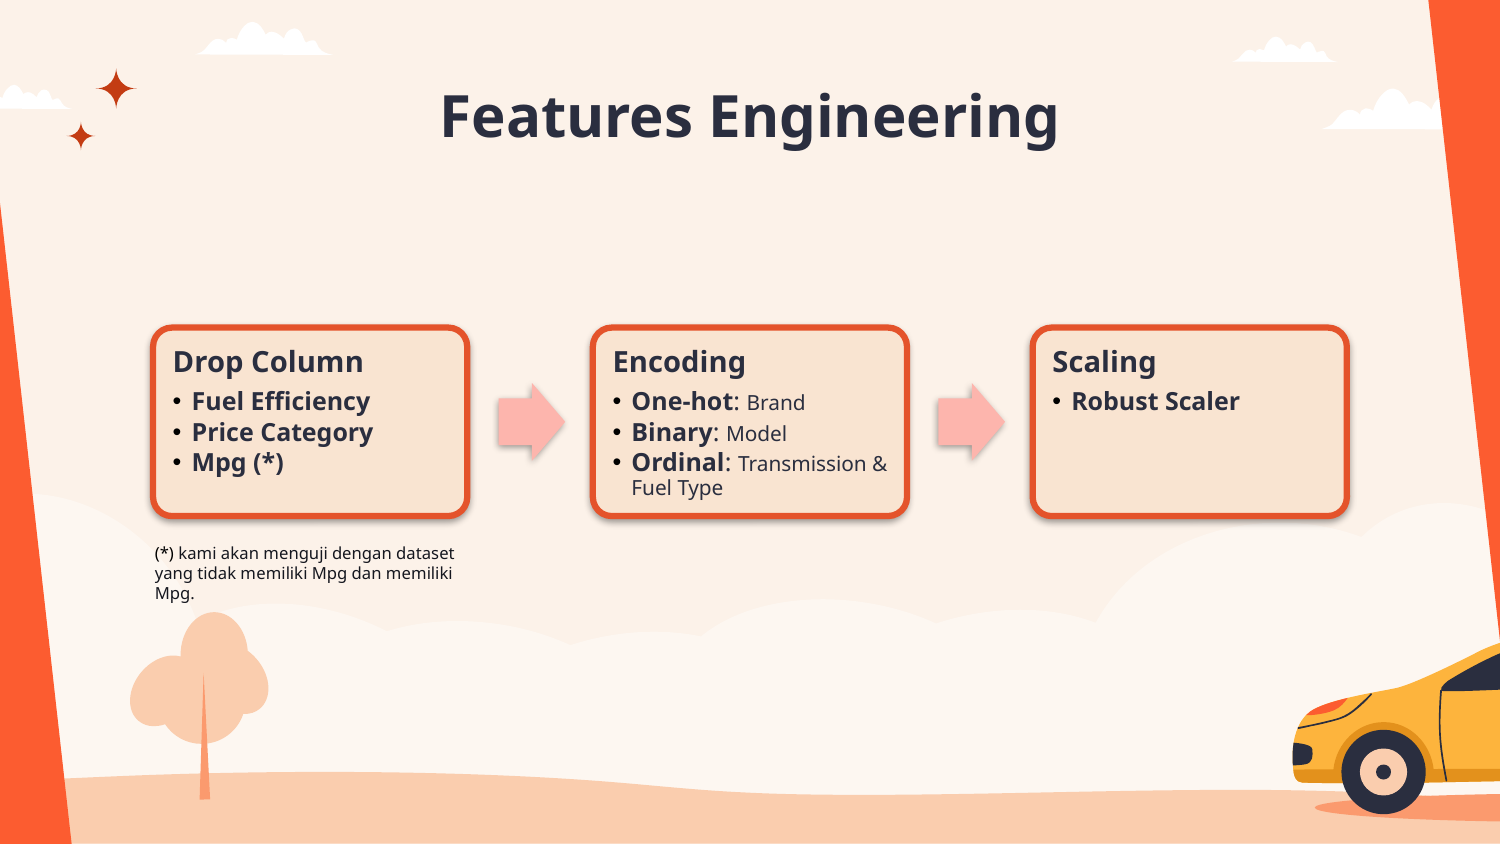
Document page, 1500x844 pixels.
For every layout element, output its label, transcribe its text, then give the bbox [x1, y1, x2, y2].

title Features Engineering [118, 64, 1382, 159]
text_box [151, 290, 1349, 554]
text_box (*) kami akan menguji dengan dataset yang tidak memiliki Mpg dan memiliki Mpg. [140, 535, 471, 610]
